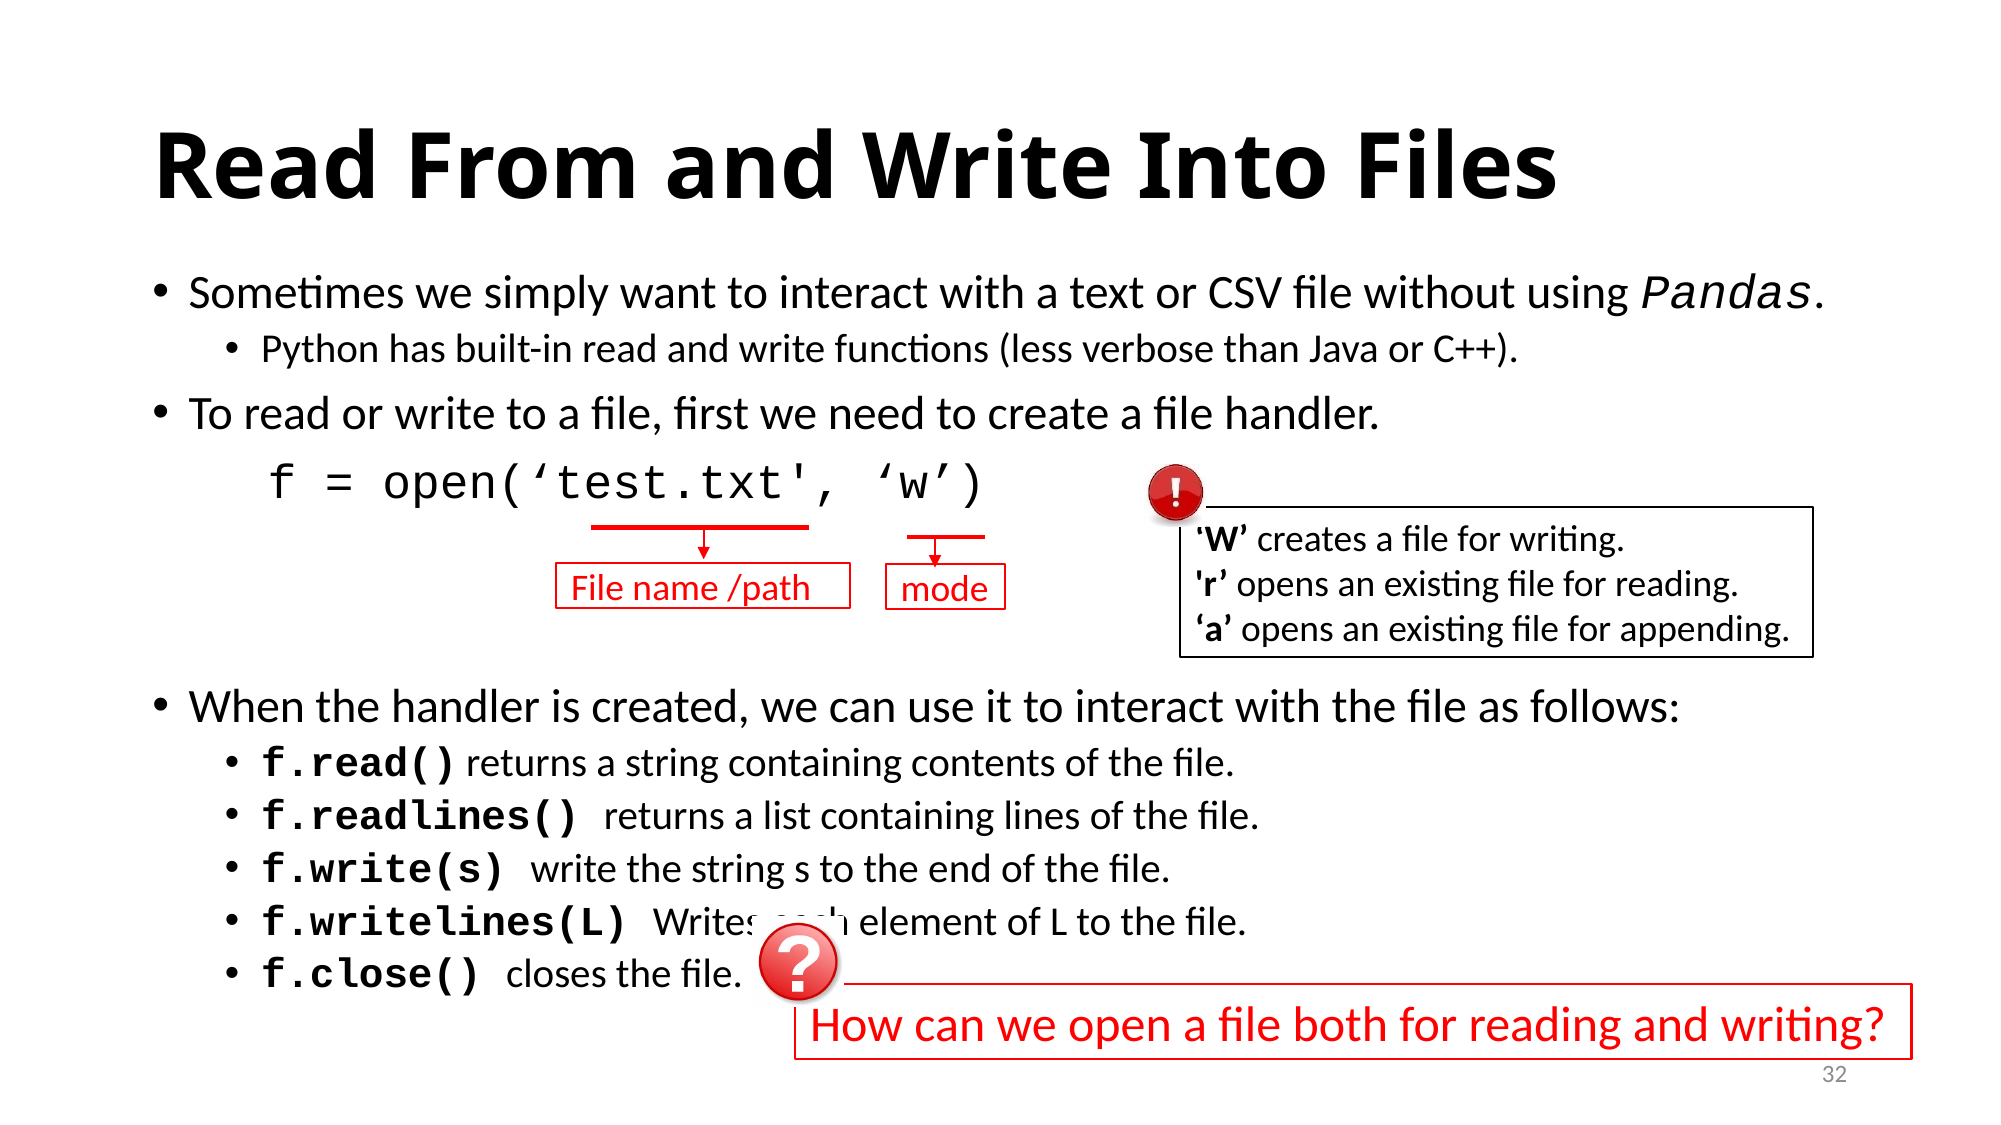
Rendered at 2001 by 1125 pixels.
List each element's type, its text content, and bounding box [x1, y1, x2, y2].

text_box ‘W’ creates a file for writing. 'r’ opens an existing file for reading. ‘a’ opens an existing file for appending. [1180, 506, 1813, 657]
slide_number 32 [1412, 1059, 1863, 1103]
text_box File name /path [556, 563, 850, 609]
title Read From and Write Into Files [137, 59, 1863, 259]
text_box How can we open a file both for reading and writing? [795, 983, 1912, 1059]
list Sometimes we simply want to interact with a text or CSV file without using Pandas. Python has built-in read and write functions (less verbose than Java or C++). To read or write to a file, first we need to create a file handler. f = open(‘test.txt', ‘w’) When the handler is created, we can use it to interact with the file as follows: f.read() returns a string containing contents of the file. f.readlines() returns a list containing lines of the file. f.write(s) write the string s to the end of the file. f.writelines(L) Writes each element of L to the file. f.close() closes the file. [137, 259, 1863, 1014]
text_box mode [885, 564, 1005, 610]
picture [752, 916, 844, 1007]
picture [1144, 464, 1206, 527]
